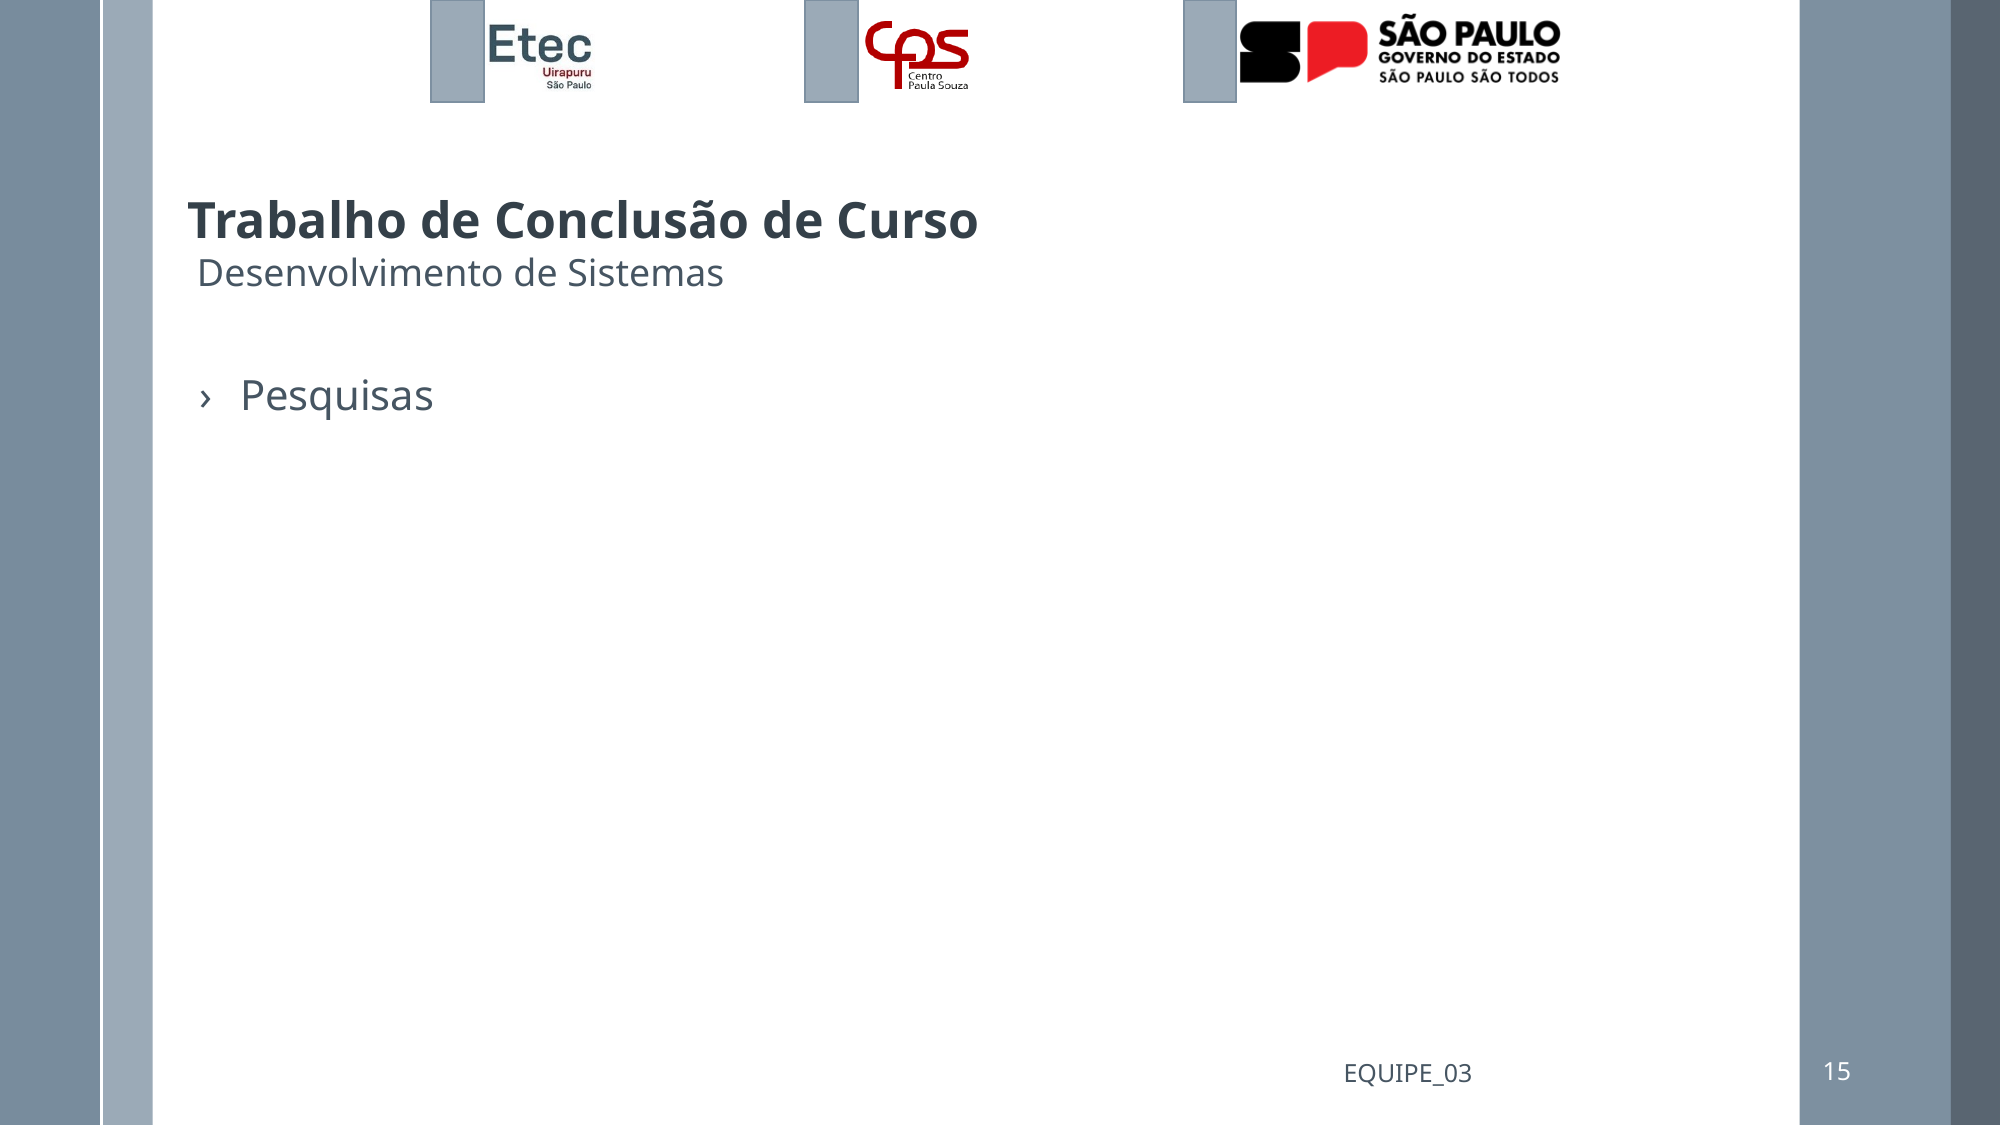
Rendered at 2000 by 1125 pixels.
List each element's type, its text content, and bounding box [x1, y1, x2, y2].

footer Equipe_03 [1082, 1042, 1734, 1103]
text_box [431, 0, 1566, 102]
text_box Pesquisas [184, 367, 1362, 675]
text_box Desenvolvimento de Sistemas [181, 246, 833, 344]
slide_number 15 [1766, 1042, 1867, 1103]
text_box Trabalho de Conclusão de Curso [172, 137, 1223, 258]
